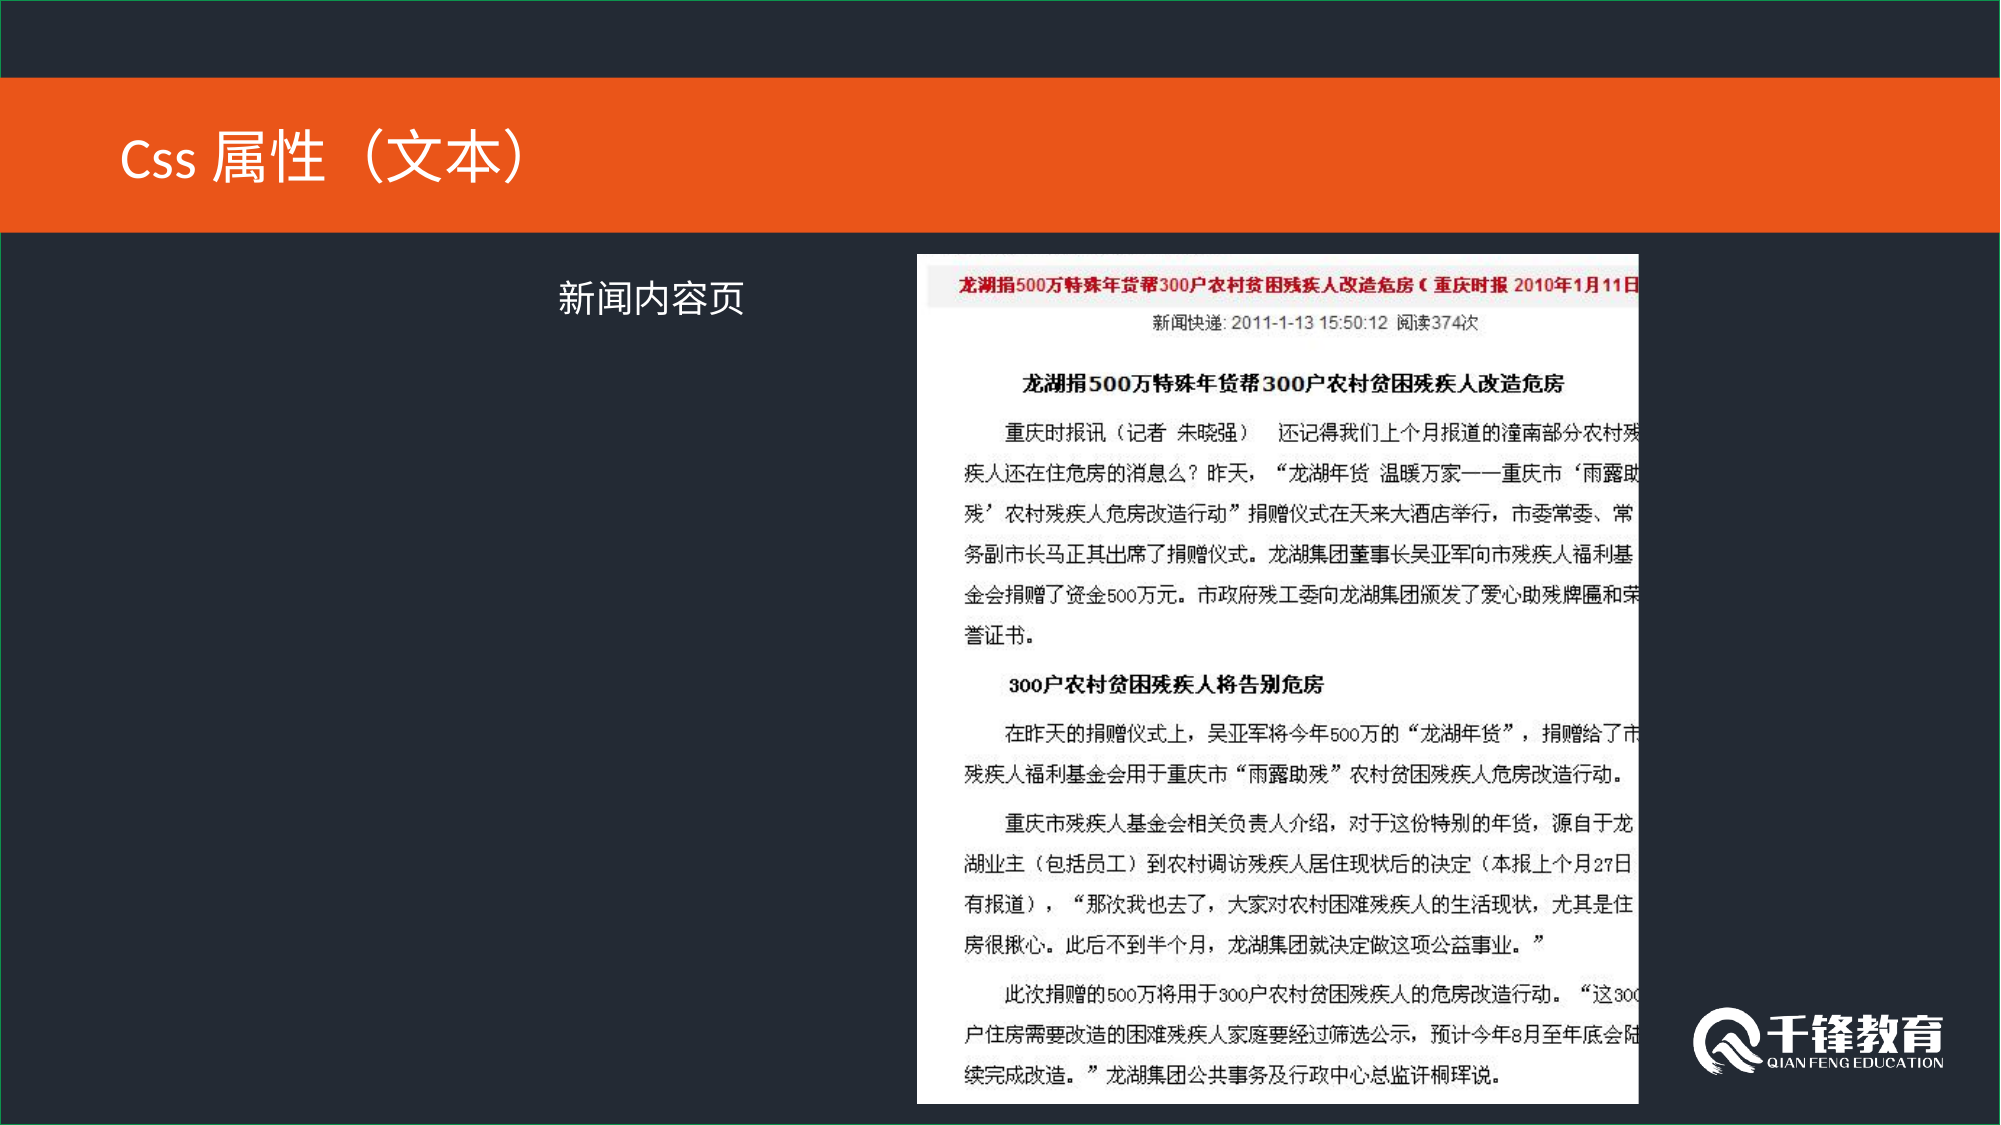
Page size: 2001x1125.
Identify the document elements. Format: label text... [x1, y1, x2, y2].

picture [1691, 1002, 1948, 1080]
text_box [0, 234, 2000, 1125]
text_box [0, 0, 2000, 77]
picture [916, 254, 1639, 1104]
text_box Css属性（文本） [106, 112, 743, 198]
text_box 新闻内容页 [543, 267, 762, 328]
text_box [0, 77, 2000, 234]
